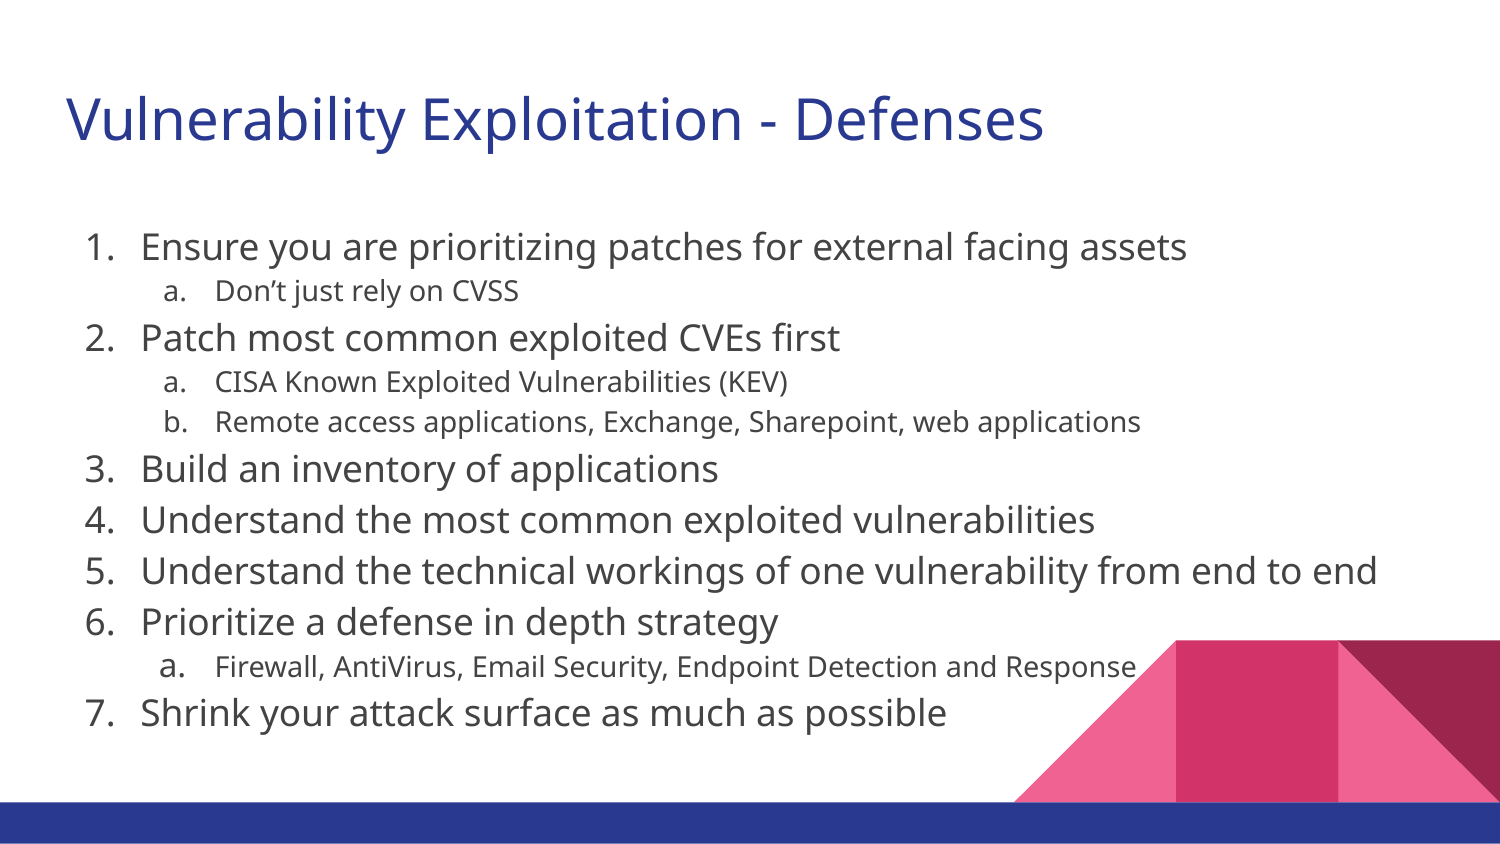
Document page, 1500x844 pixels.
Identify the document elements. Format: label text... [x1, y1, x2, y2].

title Vulnerability Exploitation - Defenses [51, 67, 1449, 167]
list Ensure you are prioritizing patches for external facing assets Don’t just rely on CVSS Patch most common exploited CVEs first CISA Known Exploited Vulnerabilities (KEV) Remote access applications, Exchange, Sharepoint, web applications Build an inventory of applications Understand the most common exploited vulnerabilities Understand the technical workings of one vulnerability from end to end Prioritize a defense in depth strategy Firewall, AntiVirus, Email Security, Endpoint Detection and Response Shrink your attack surface as much as possible [51, 201, 1449, 750]
